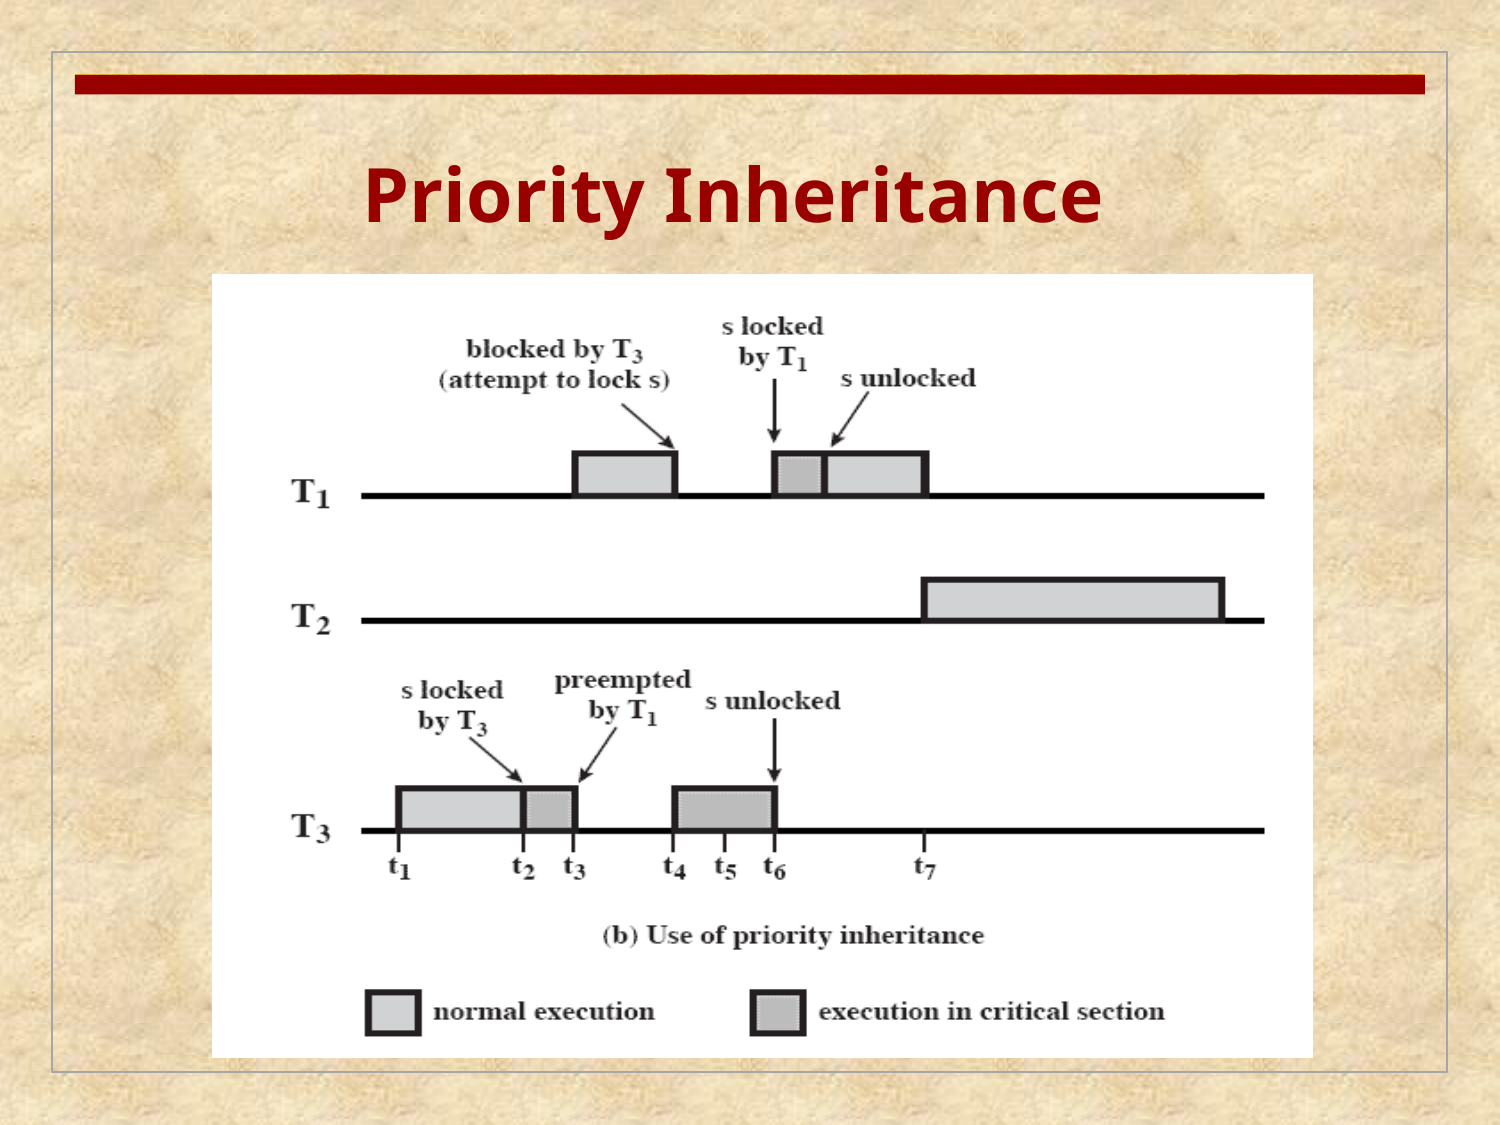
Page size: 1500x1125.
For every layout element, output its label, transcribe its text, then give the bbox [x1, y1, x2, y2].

title Priority Inheritance [150, 112, 1317, 238]
picture [0, 0, 1500, 1125]
